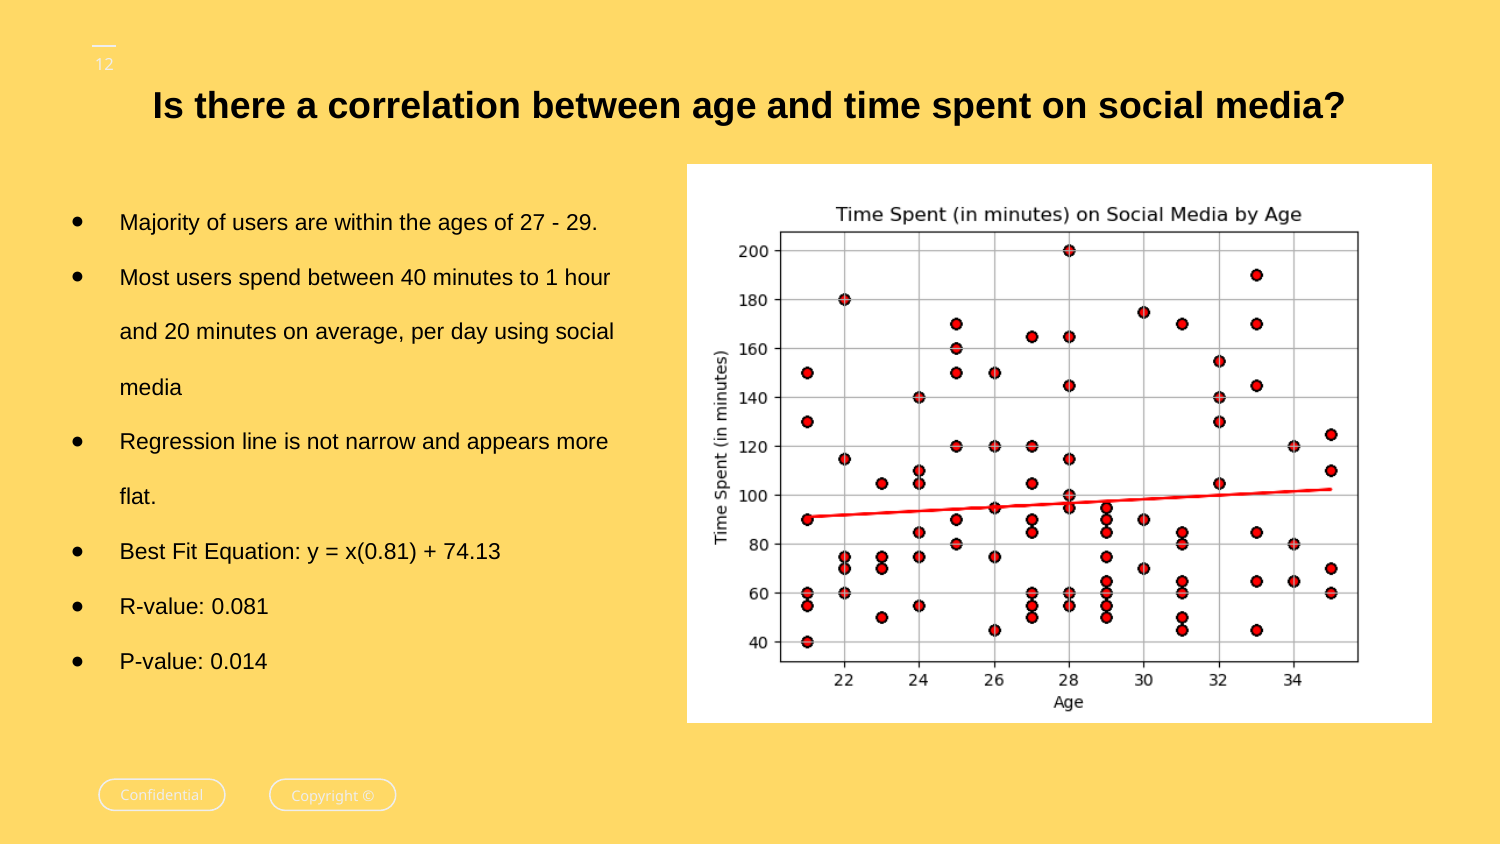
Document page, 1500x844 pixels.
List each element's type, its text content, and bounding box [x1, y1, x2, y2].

text_box Majority of users are within the ages of 27 - 29. Most users spend between 40 minutes to 1 hour and 20 minutes on average, per day using social media Regression line is not narrow and appears more flat. Best Fit Equation: y = x(0.81) + 74.13 R-value: 0.081 P-value: 0.014 [29, 164, 650, 747]
text_box Is there a correlation between age and time spent on social media? [58, 20, 1442, 109]
picture [686, 164, 1432, 723]
